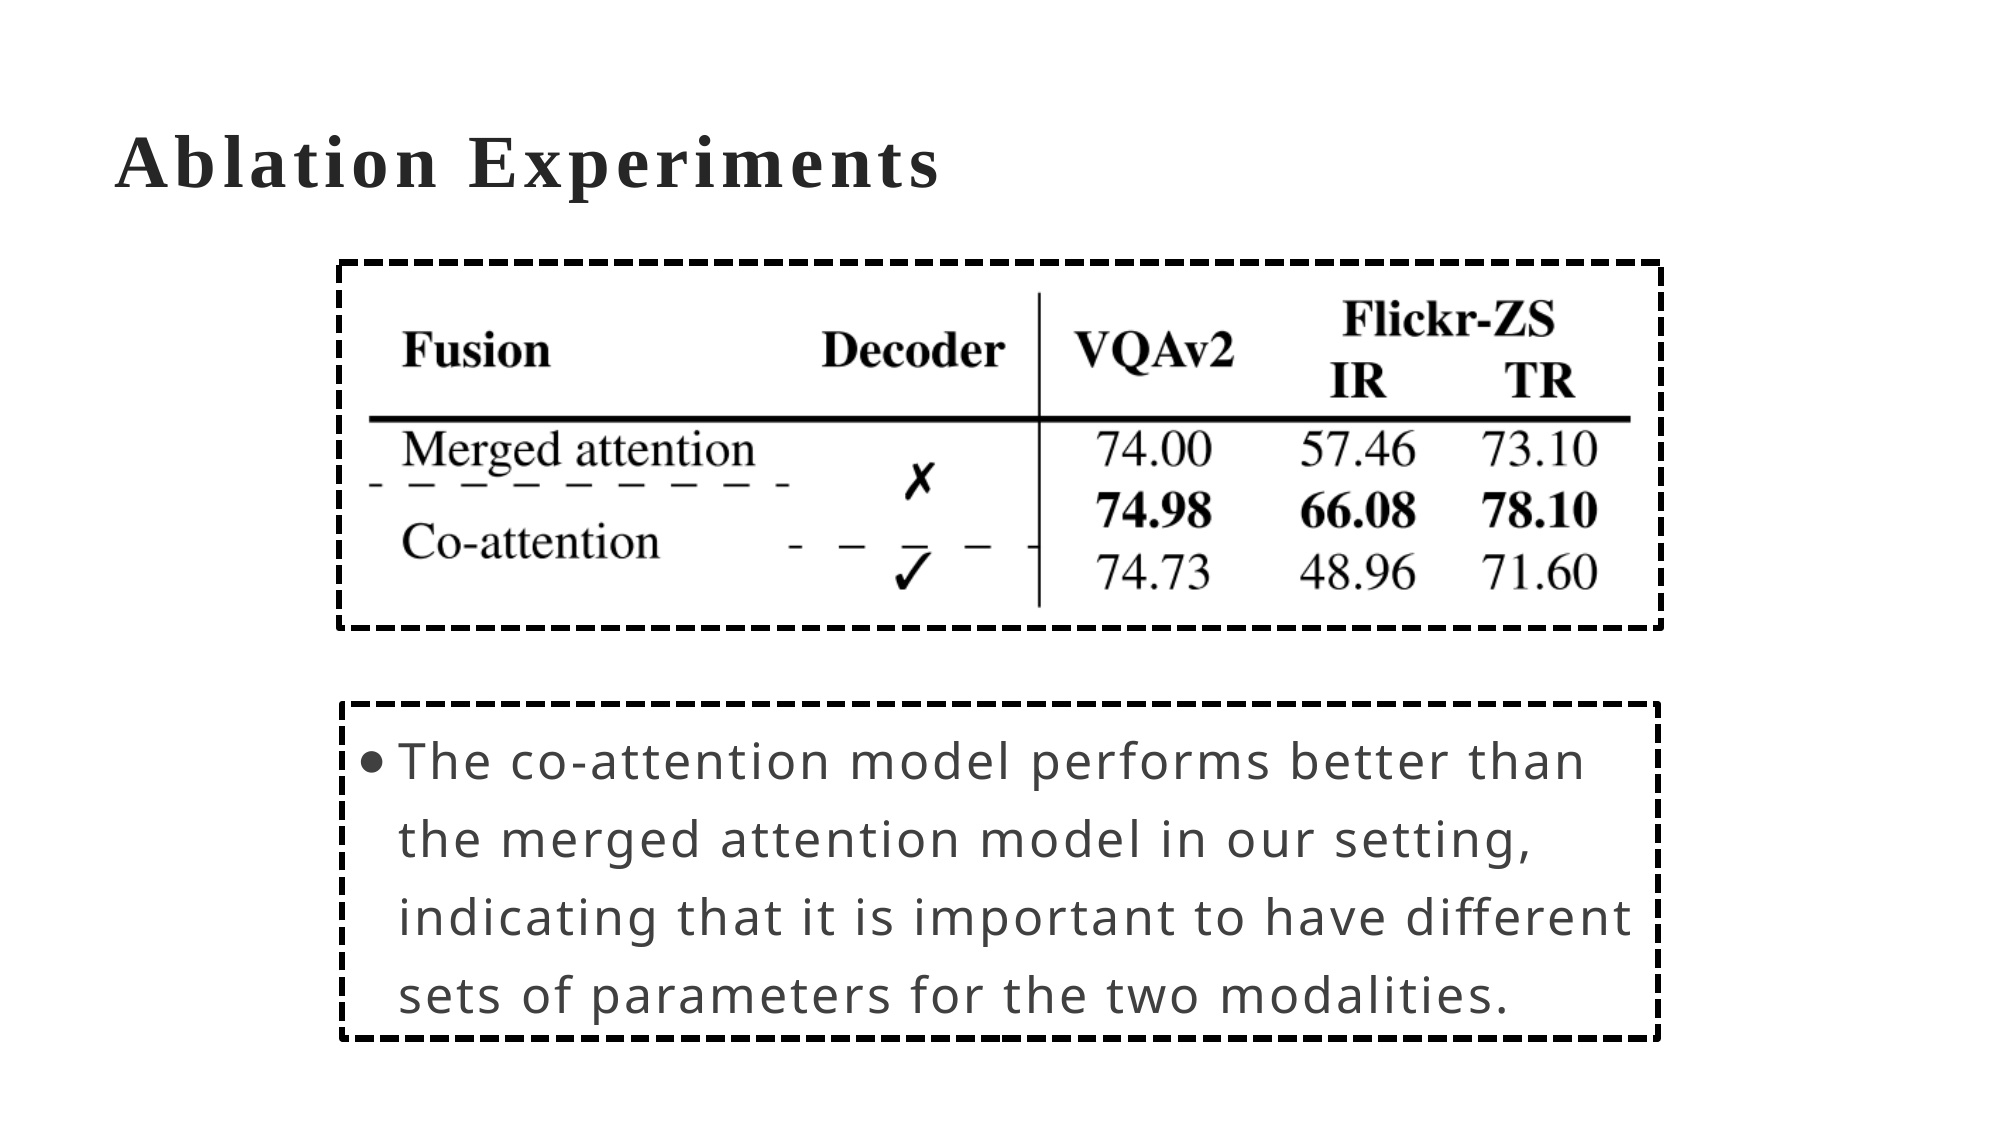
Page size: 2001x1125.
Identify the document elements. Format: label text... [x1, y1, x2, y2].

title Ablation Experiments [99, 99, 1900, 216]
picture [341, 265, 1659, 626]
list The co-attention model performs better than the merged attention model in our setting, indicating that it is important to have different sets of parameters for the two modalities. [341, 704, 1659, 1039]
